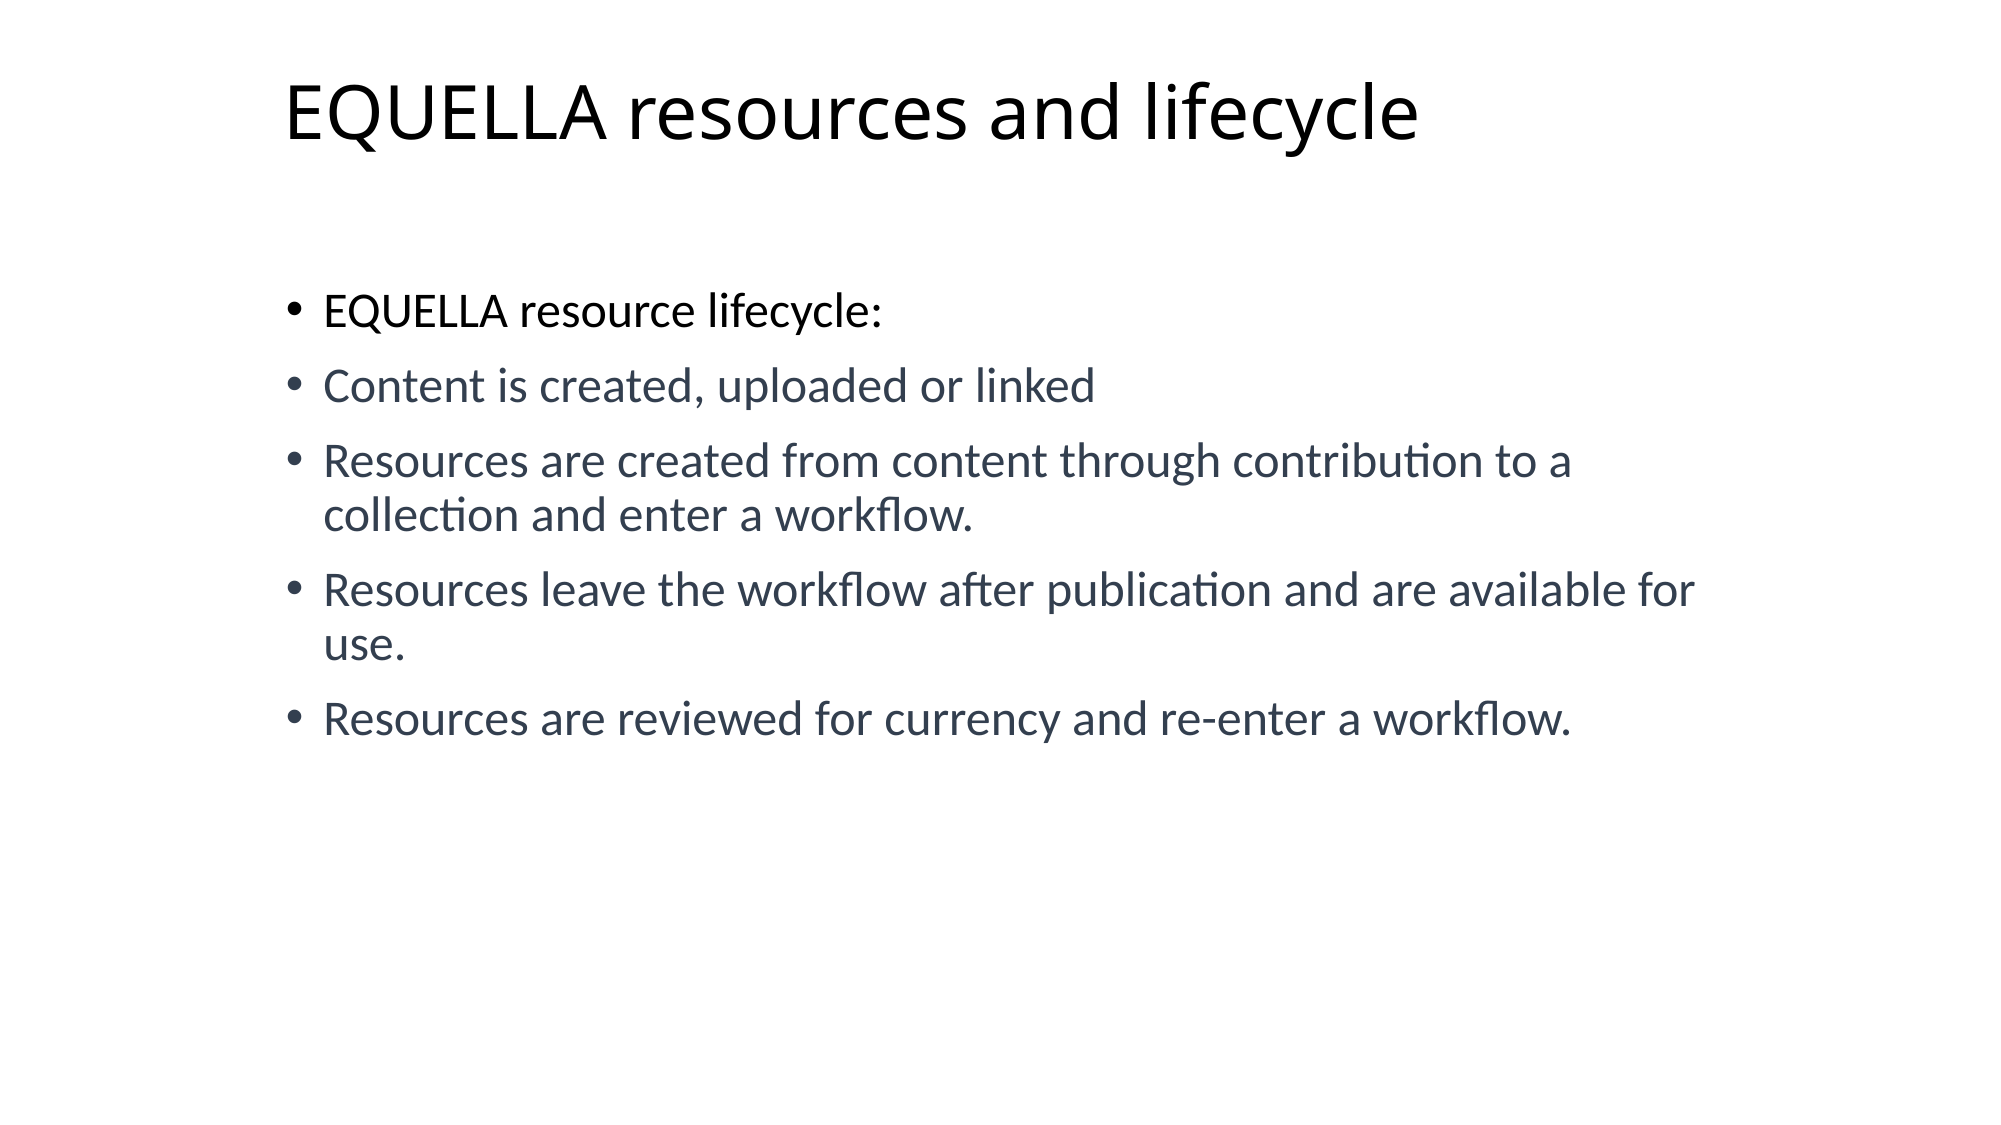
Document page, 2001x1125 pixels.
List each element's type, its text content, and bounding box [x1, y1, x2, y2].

title EQUELLA resources and lifecycle [268, 45, 1732, 185]
list EQUELLA resource lifecycle: Content is created, uploaded or linked Resources are created from content through contribution to a collection and enter a workflow. Resources leave the workflow after publication and are available for use. Resources are reviewed for currency and re-enter a workflow. [270, 196, 1734, 839]
